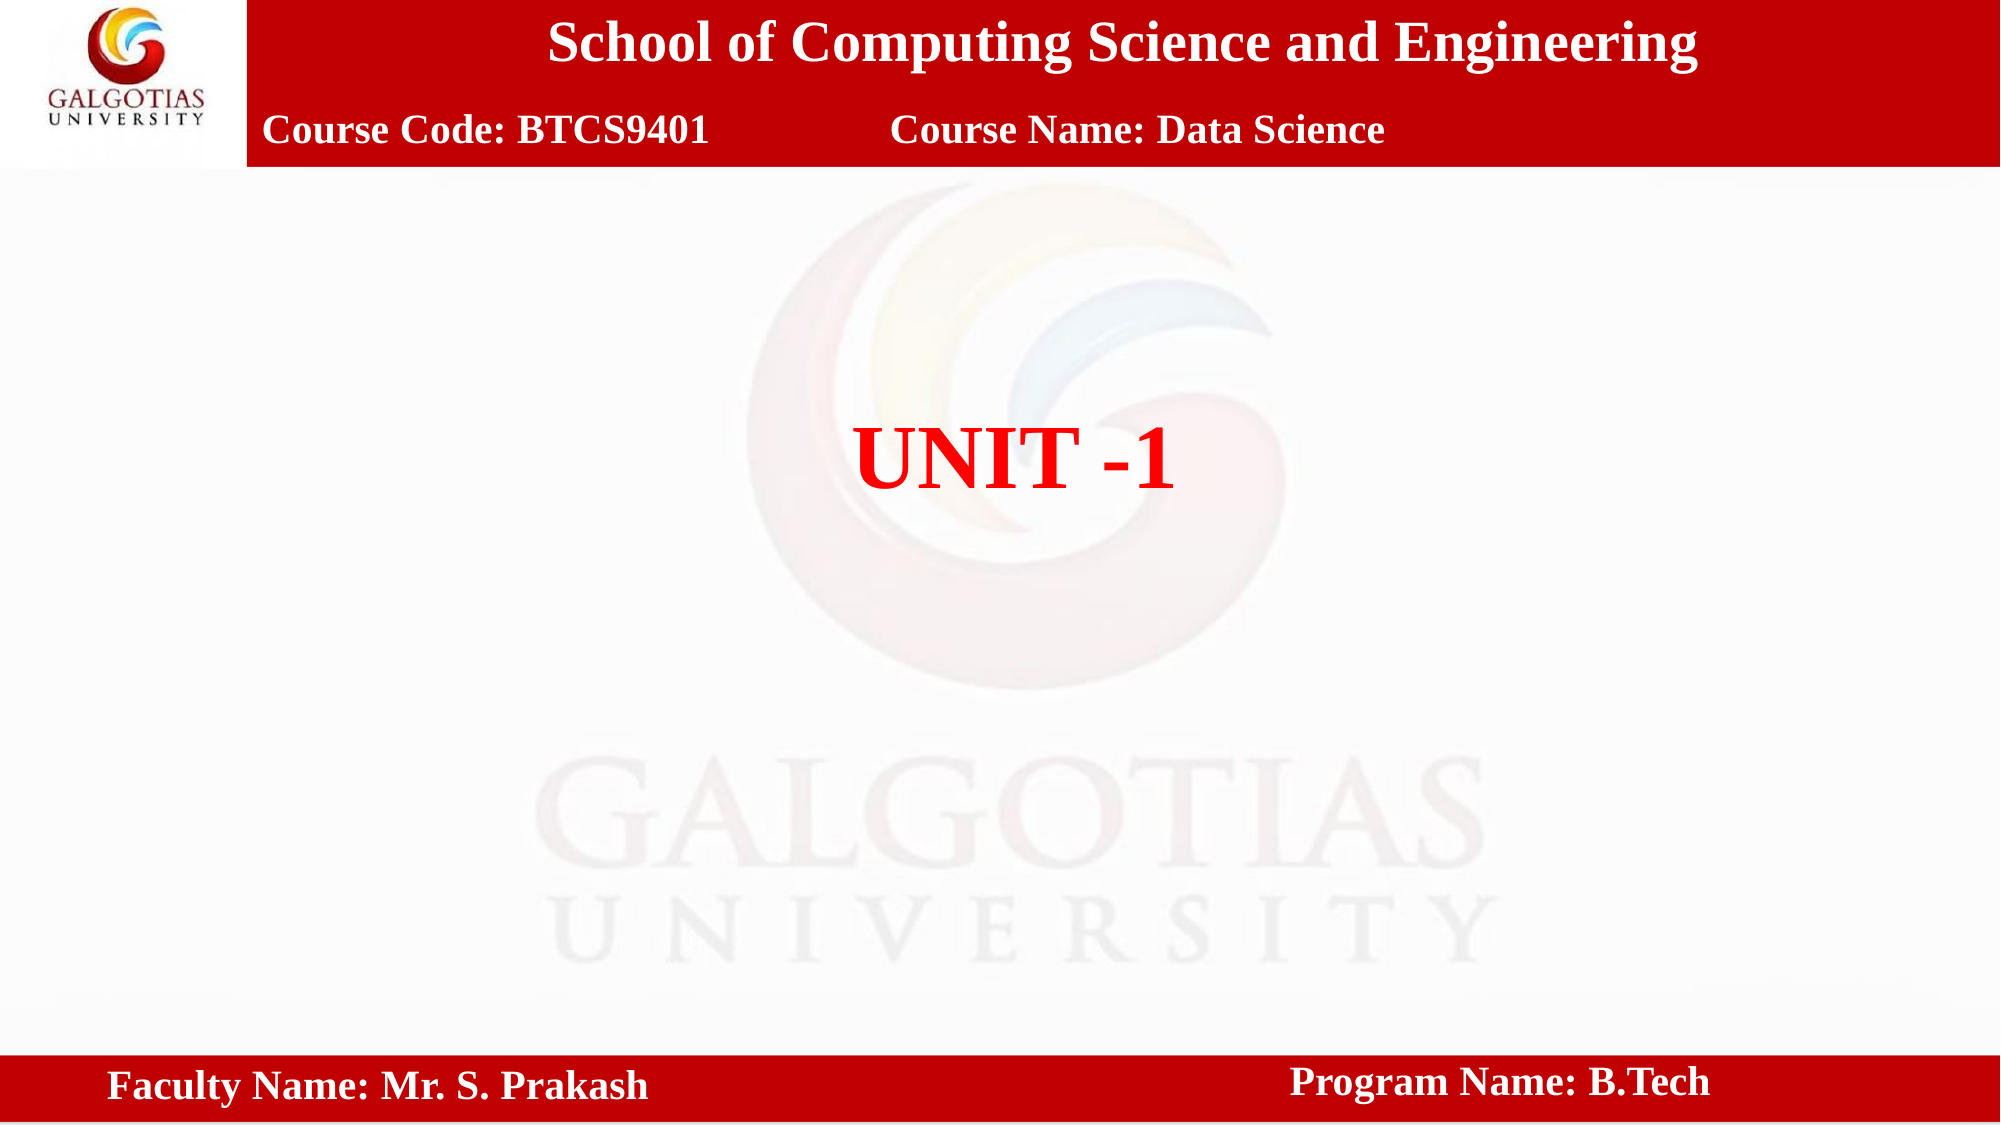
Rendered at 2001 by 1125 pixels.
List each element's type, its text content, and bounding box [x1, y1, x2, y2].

list Course Name: Data Science [874, 100, 2000, 167]
list Course Code: BTCS9401 [246, 100, 874, 167]
picture [0, 0, 2001, 1125]
list School of Computing Science and Engineering [335, 3, 1912, 100]
list Program Name: B.Tech [1096, 1052, 1908, 1122]
text_box UNIT -1 [212, 290, 1818, 833]
list Faculty Name: Mr. S. Prakash [92, 1055, 1067, 1125]
